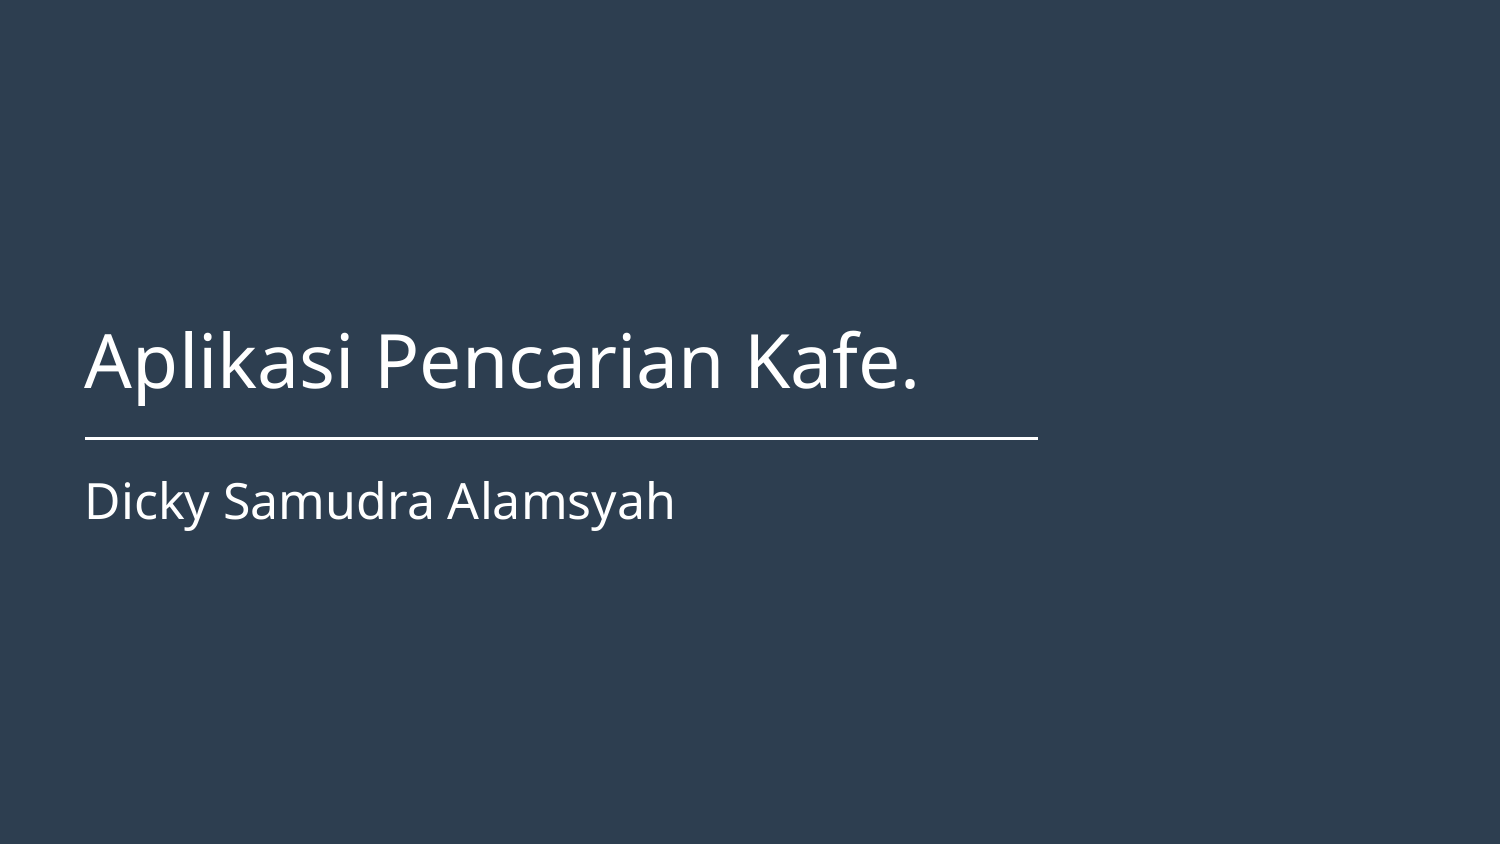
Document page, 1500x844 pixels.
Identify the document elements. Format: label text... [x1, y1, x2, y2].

text_box Aplikasi Pencarian Kafe. [84, 298, 1023, 419]
text_box Dicky Samudra Alamsyah [84, 454, 894, 545]
